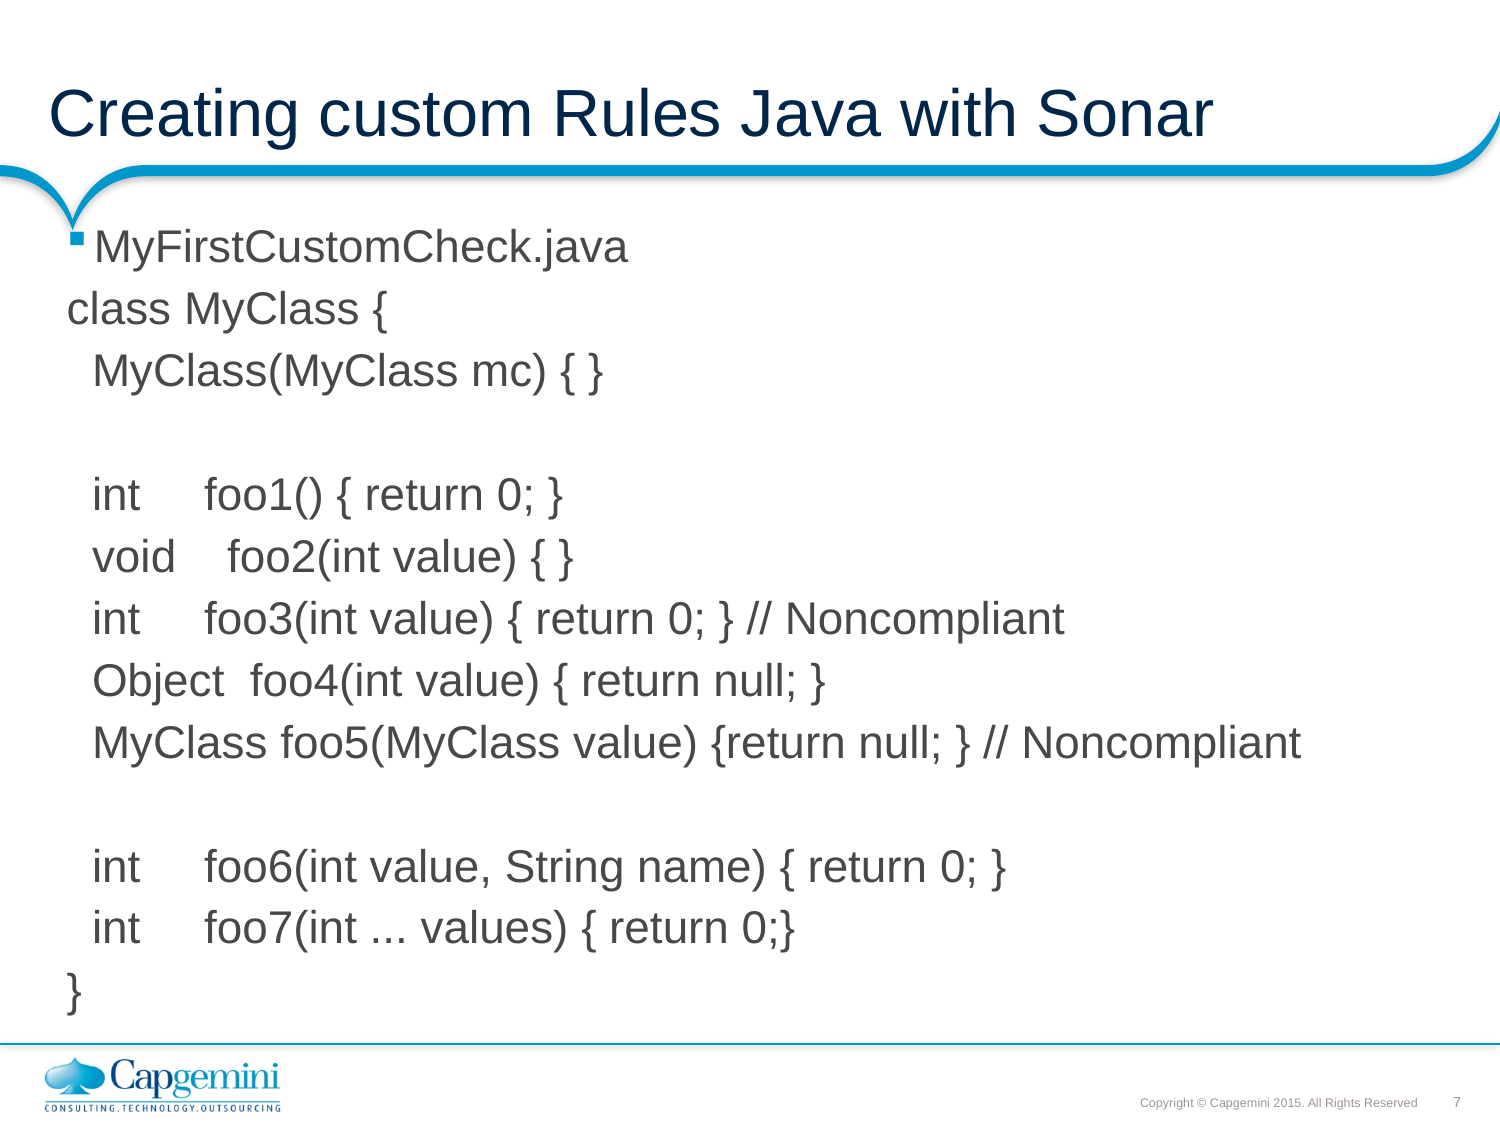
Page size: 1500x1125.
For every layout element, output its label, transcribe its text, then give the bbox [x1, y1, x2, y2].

text_box [74, 903, 1425, 1036]
picture [44, 1056, 281, 1113]
list MyFirstCustomCheck.java class MyClass { MyClass(MyClass mc) { } int foo1() { return 0; } void foo2(int value) { } int foo3(int value) { return 0; } // Noncompliant Object foo4(int value) { return null; } MyClass foo5(MyClass value) {return null; } // Noncompliant int foo6(int value, String name) { return 0; } int foo7(int ... values) { return 0;} } [48, 211, 1454, 1036]
title Creating custom Rules Java with Sonar [0, 0, 1500, 165]
